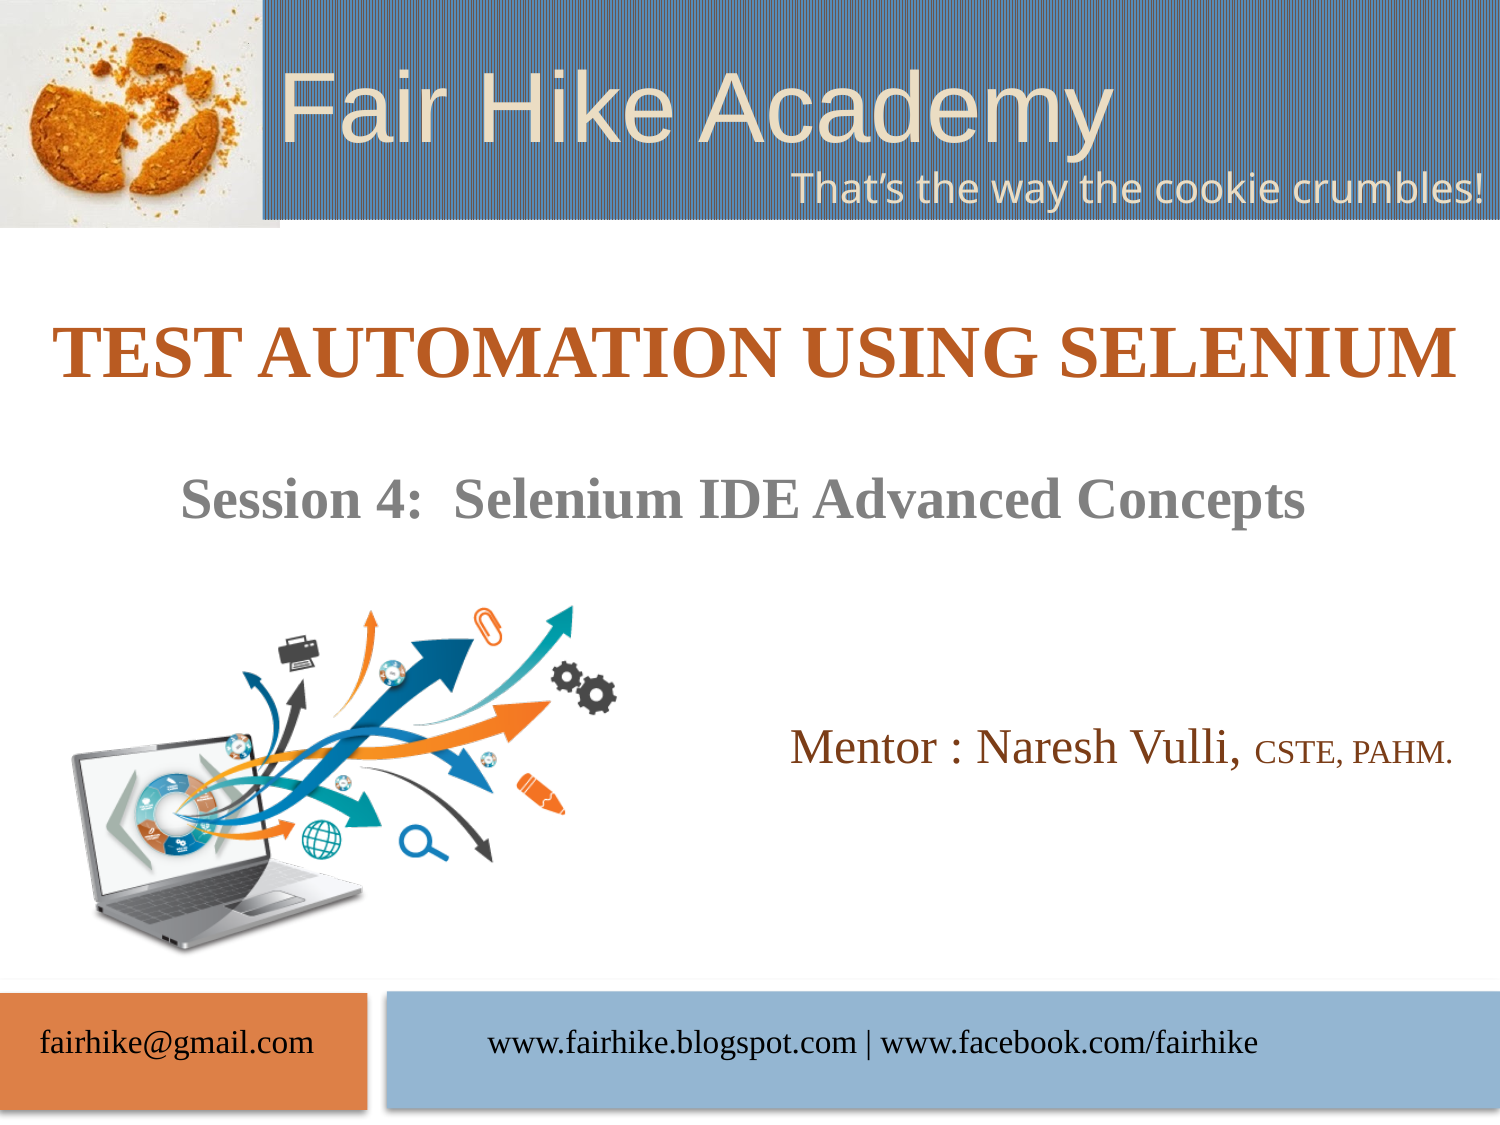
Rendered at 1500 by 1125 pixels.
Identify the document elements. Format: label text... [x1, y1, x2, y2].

text_box Mentor : Naresh Vulli, CSTE, PAHM. [774, 674, 1475, 813]
text_box fairhike@gmail.com www.fairhike.blogspot.com | www.facebook.com/fairhike [0, 1012, 1488, 1068]
picture [0, 0, 280, 228]
subtitle Session 4: Selenium IDE Advanced Concepts [50, 412, 1438, 578]
text_box Fair Hike Academy That’s the way the cookie crumbles! [281, 0, 1500, 220]
title Test Automation Using Selenium [37, 262, 1475, 400]
picture [62, 599, 626, 973]
